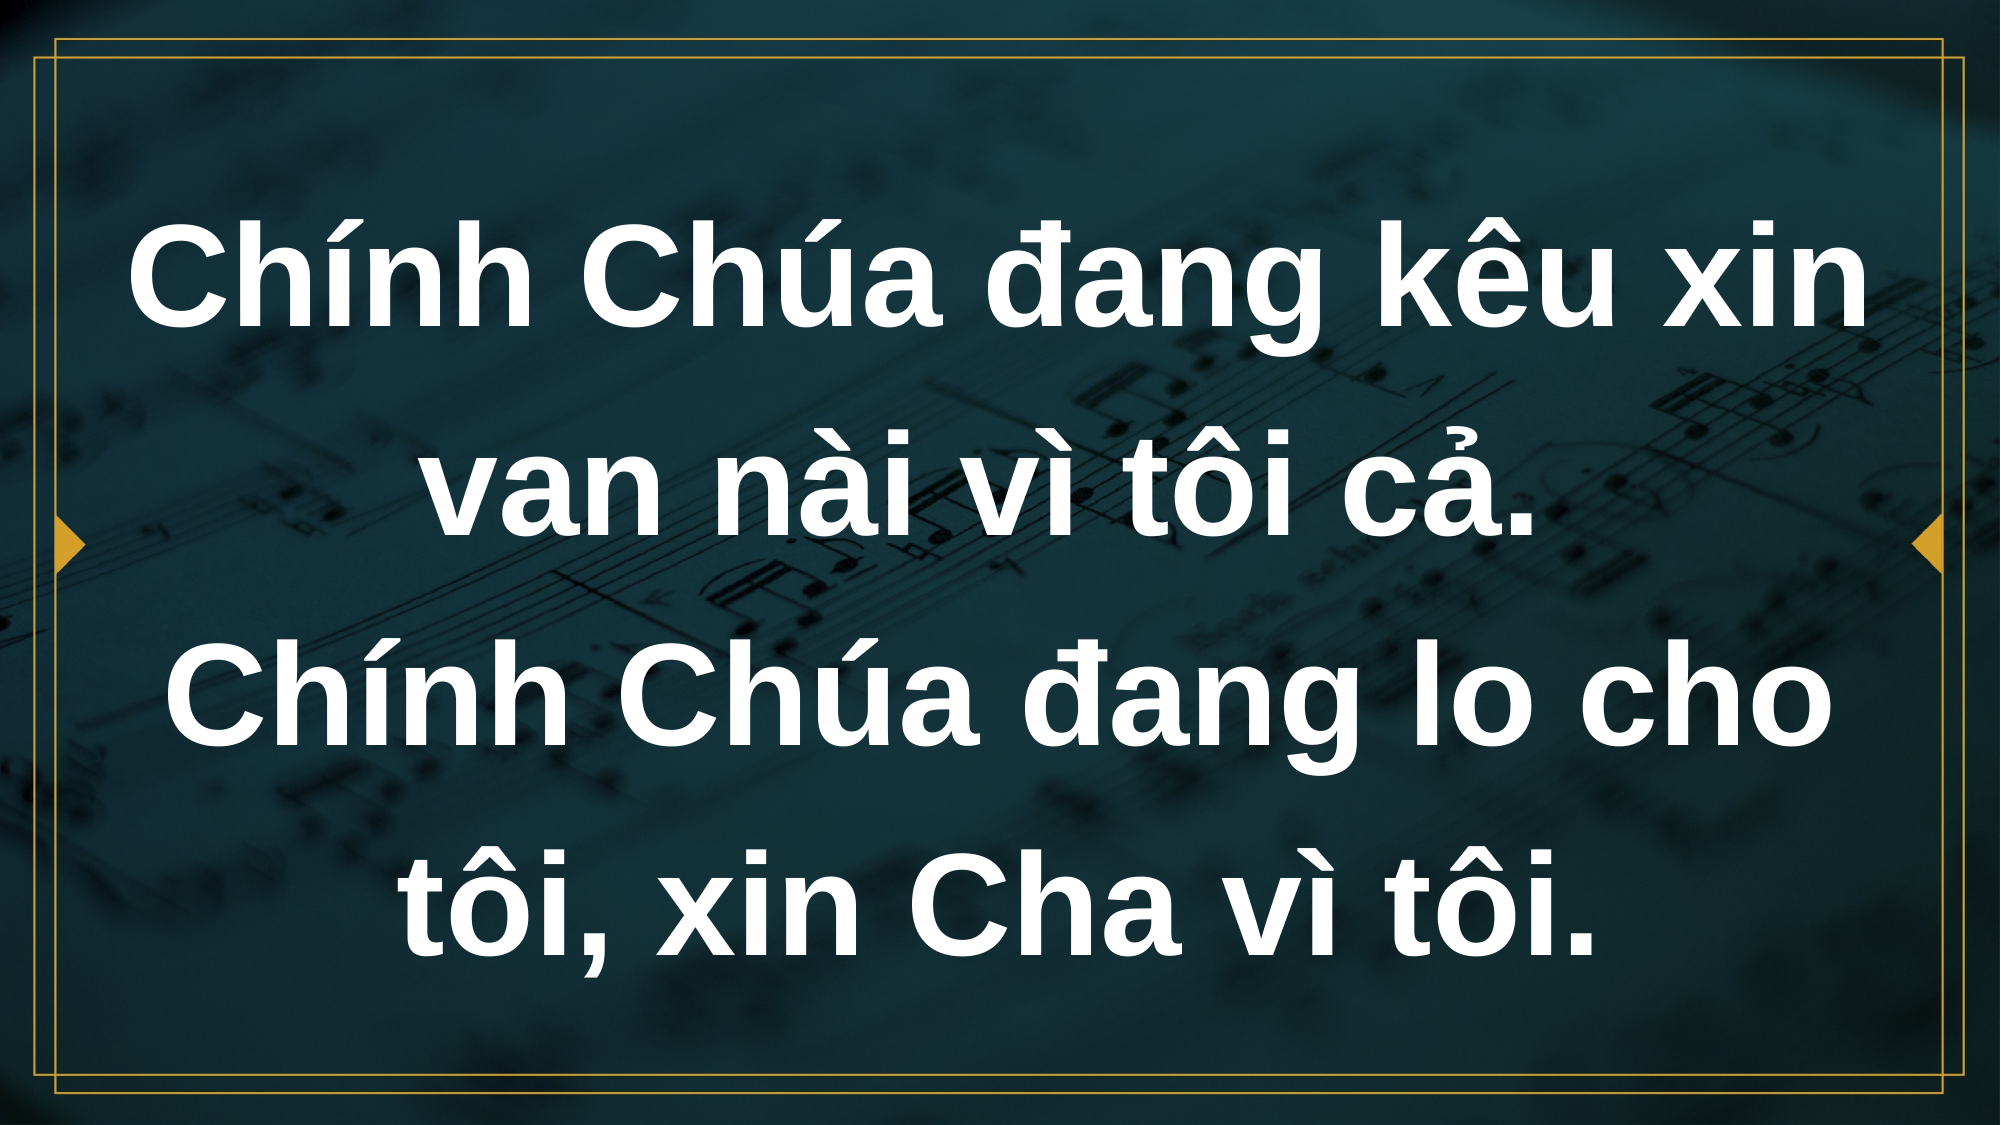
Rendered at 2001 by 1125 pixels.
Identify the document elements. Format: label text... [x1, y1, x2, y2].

picture [0, 0, 2000, 1125]
title Chính Chúa đang kêu xin van nài vì tôi cả. Chính Chúa đang lo cho tôi, xin Cha vì tôi. [55, 53, 1945, 1077]
